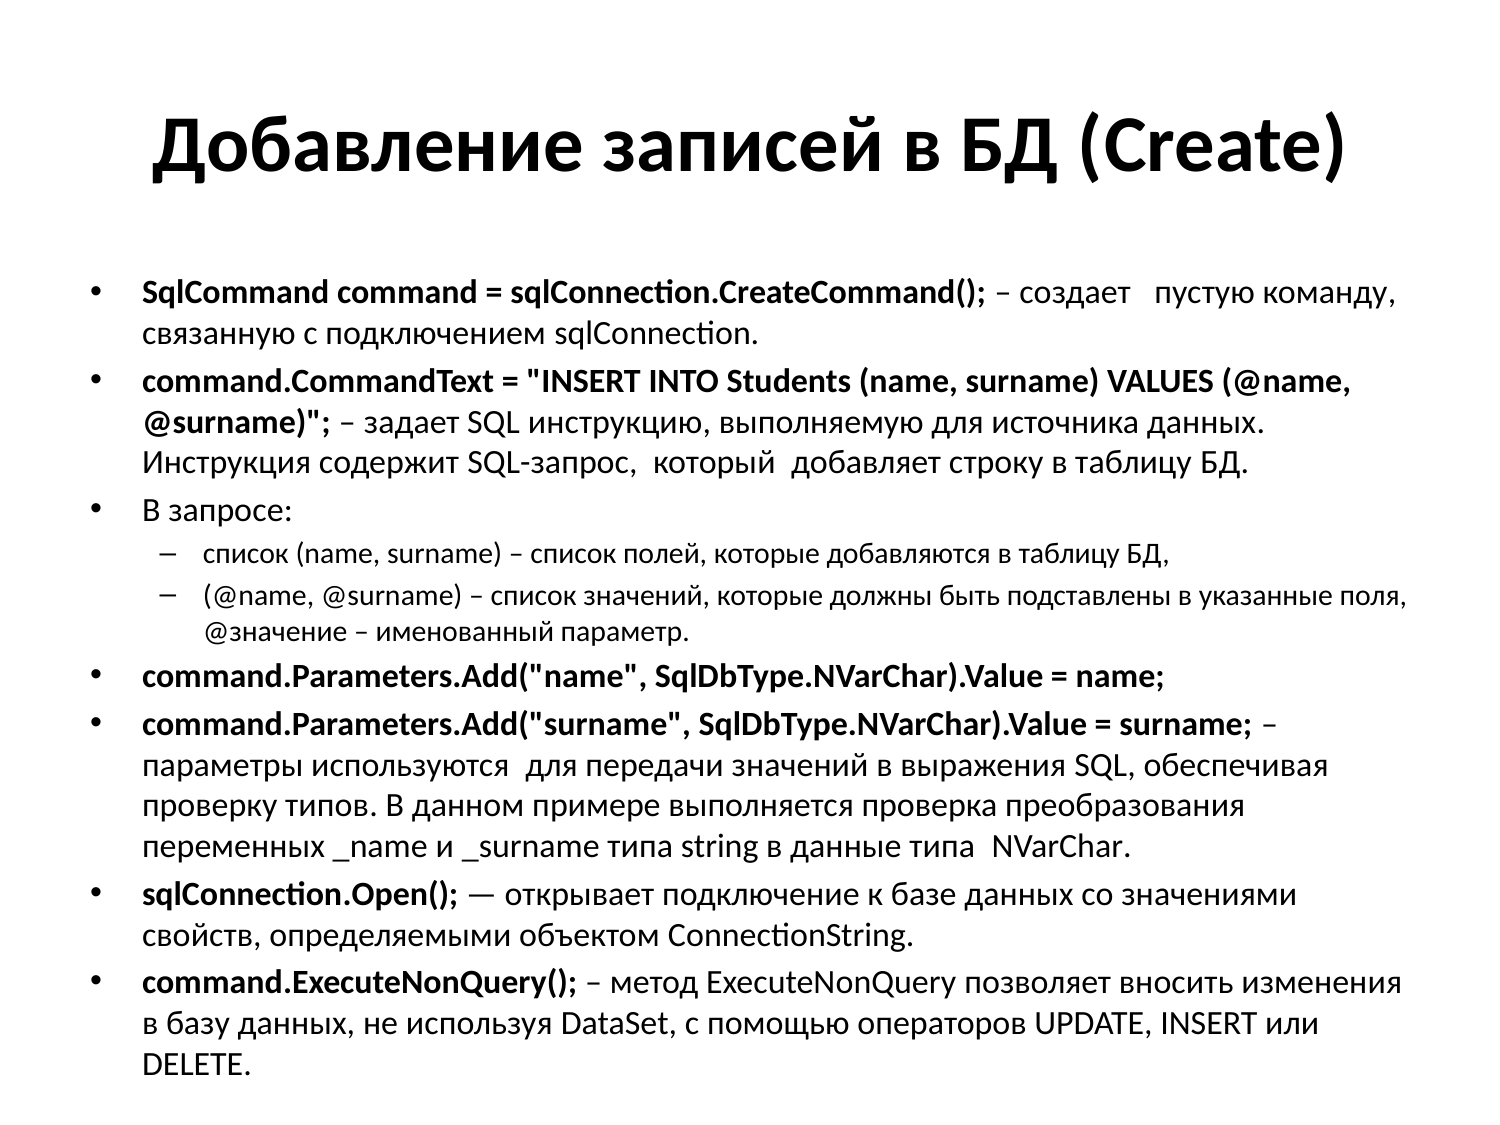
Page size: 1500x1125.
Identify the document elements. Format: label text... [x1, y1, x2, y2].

list SqlCommand command = sqlConnection.CreateCommand(); – создает пустую команду, связанную с подключением sqlConnection. command.CommandText = "INSERT INTO Students (name, surname) VALUES (@name, @surname)"; – задает SQL инструкцию, выполняемую для источника данных. Инструкция содержит SQL-запрос, который добавляет строку в таблицу БД. В запросе: список (name, surname) – список полей, которые добавляются в таблицу БД, (@name, @surname) – список значений, которые должны быть подставлены в указанные поля, @значение – именованный параметр. command.Parameters.Add("name", SqlDbType.NVarChar).Value = name; command.Parameters.Add("surname", SqlDbType.NVarChar).Value = surname; – параметры используются для передачи значений в выражения SQL, обеспечивая проверку типов. В данном примере выполняется проверка преобразования переменных _name и _surname типа string в данные типа NVarChar. sqlConnection.Open(); — открывает подключение к базе данных со значениями свойств, определяемыми объектом ConnectionString. command.ExecuteNonQuery(); – метод ExecuteNonQuery позволяет вносить изменения в базу данных, не используя DataSet, с помощью операторов UPDATE, INSERT или DELETE. [75, 262, 1425, 1094]
title Добавление записей в БД (Create) [75, 45, 1425, 233]
